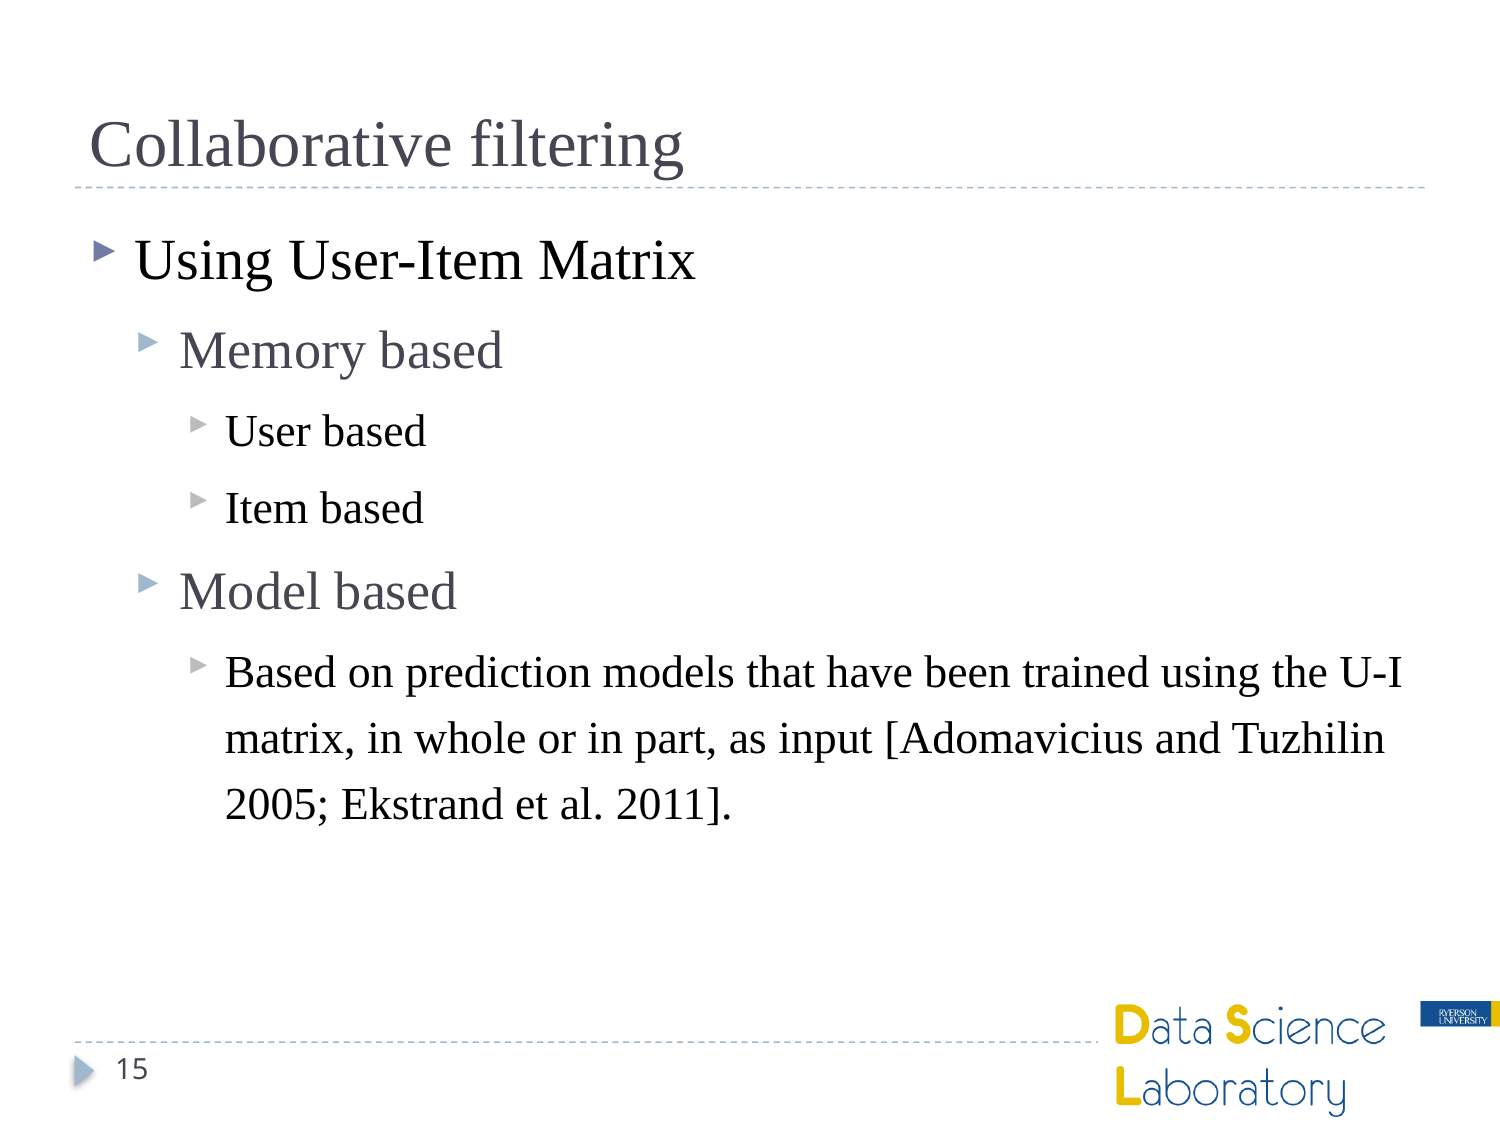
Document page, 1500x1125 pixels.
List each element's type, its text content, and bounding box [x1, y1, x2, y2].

picture [1098, 1001, 1500, 1125]
slide_number 15 [100, 1042, 426, 1103]
title Collaborative filtering [75, 24, 1425, 188]
list Using User-Item Matrix Memory based User based Item based Model based Based on prediction models that have been trained using the U-I matrix, in whole or in part, as input [Adomavicius and Tuzhilin 2005; Ekstrand et al. 2011]. [75, 200, 1425, 1010]
